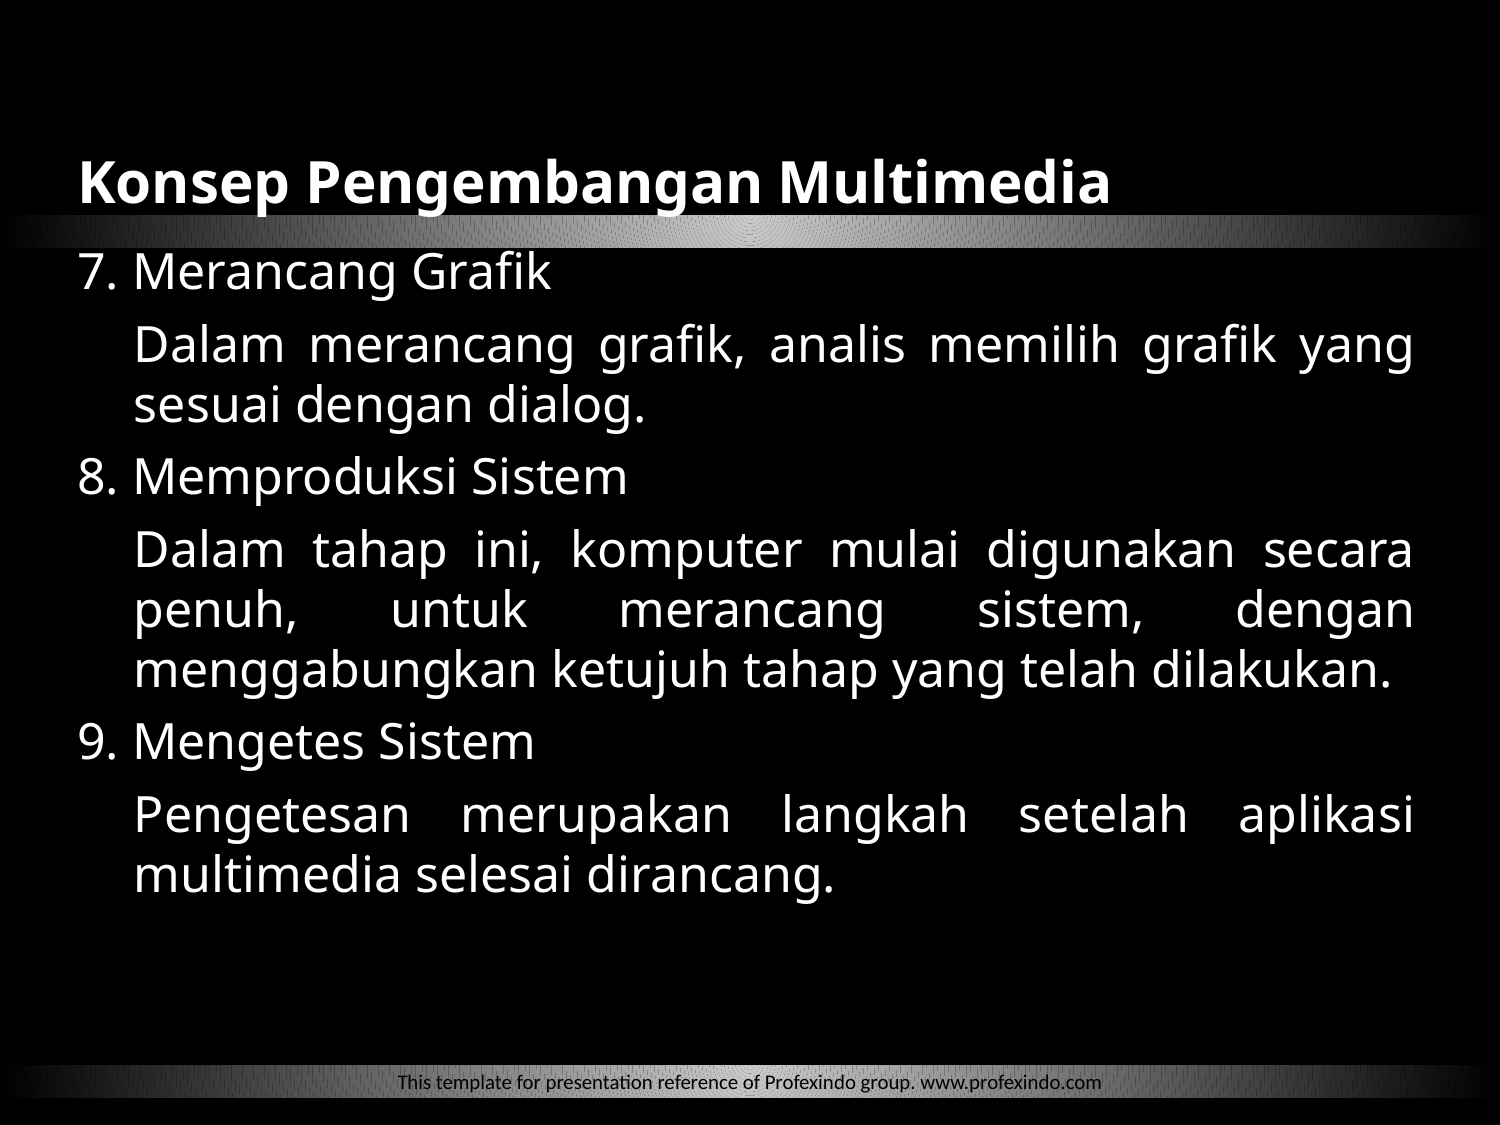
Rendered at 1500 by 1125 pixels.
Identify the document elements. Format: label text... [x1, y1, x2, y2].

text_box Konsep Pengembangan Multimedia 7. Merancang Grafik Dalam merancang grafik, analis memilih grafik yang sesuai dengan dialog. 8. Memproduksi Sistem Dalam tahap ini, komputer mulai digunakan secara penuh, untuk merancang sistem, dengan menggabungkan ketujuh tahap yang telah dilakukan. 9. Mengetes Sistem Pengetesan merupakan langkah setelah aplikasi multimedia selesai dirancang. [62, 137, 1431, 910]
